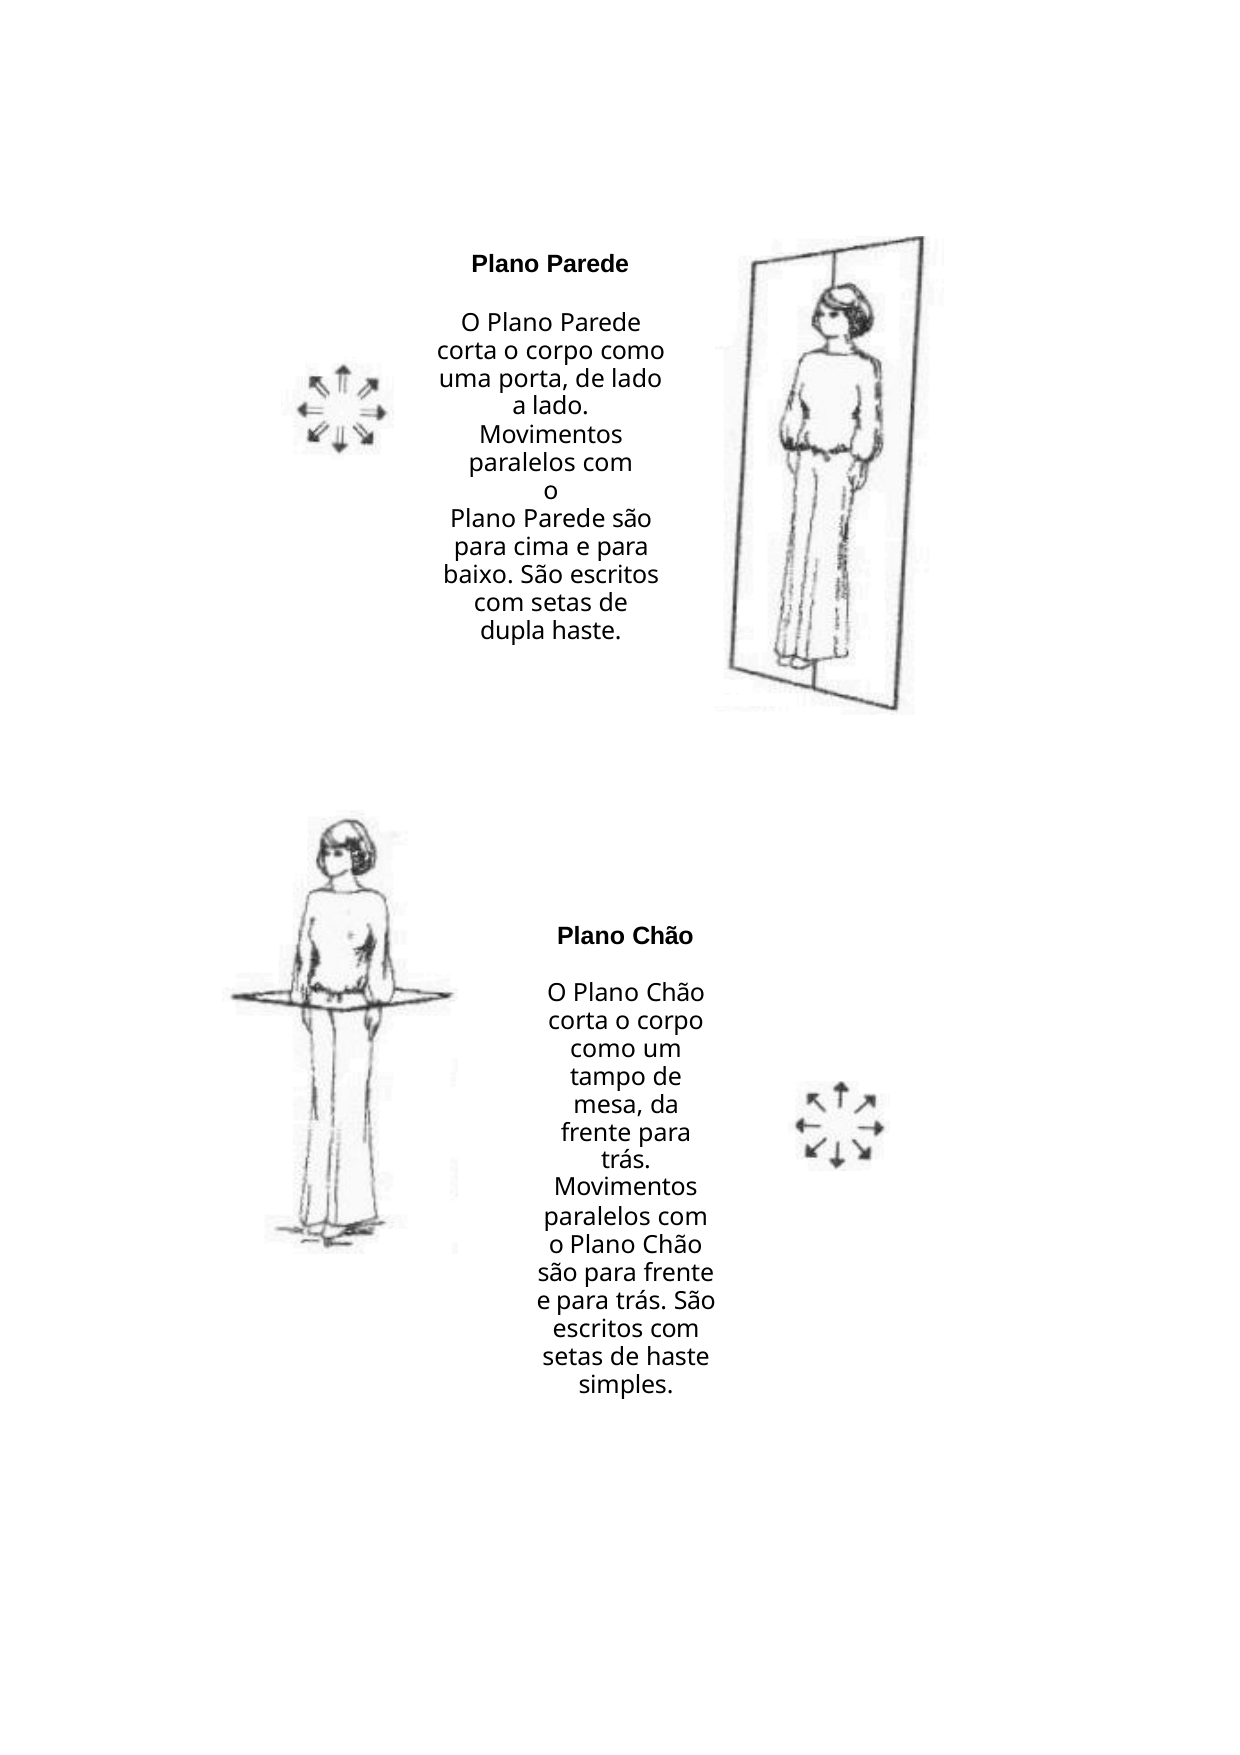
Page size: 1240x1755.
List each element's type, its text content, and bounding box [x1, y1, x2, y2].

text_box Plano Chão O Plano Chão corta o corpo como um tampo de mesa, da frente para trás. Movimentos paralelos com o Plano Chão são para frente e para trás. São escritos com setas de haste simples. [533, 917, 718, 1399]
picture [788, 1081, 891, 1172]
picture [715, 236, 945, 715]
picture [281, 357, 395, 460]
text_box Plano Parede O Plano Parede corta o corpo como uma porta, de lado a lado. Movimentos paralelos com o Plano Parede são para cima e para baixo. São escritos com setas de dupla haste. [432, 245, 668, 645]
picture [222, 810, 458, 1254]
